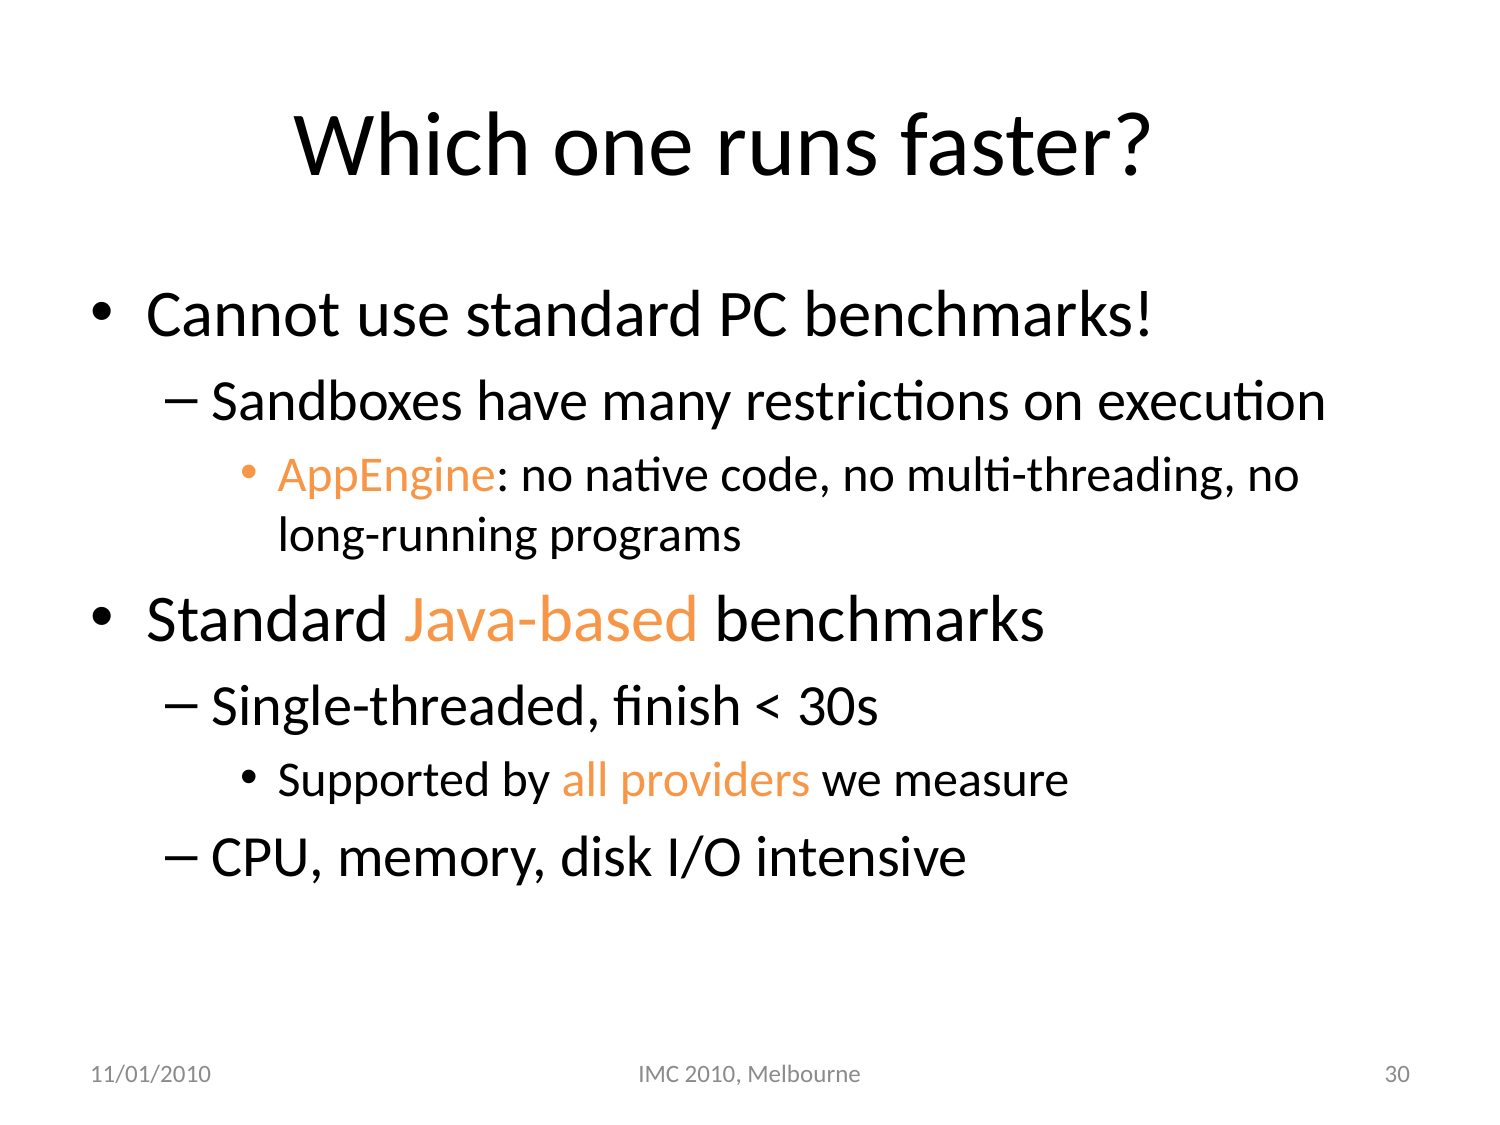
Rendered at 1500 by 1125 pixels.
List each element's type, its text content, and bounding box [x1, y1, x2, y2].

footer IMC 2010, Melbourne [512, 1042, 988, 1103]
title Which one runs faster? [200, 45, 1250, 233]
list Cannot use standard PC benchmarks! Sandboxes have many restrictions on execution AppEngine: no native code, no multi-threading, no long-running programs Standard Java-based benchmarks Single-threaded, finish < 30s Supported by all providers we measure CPU, memory, disk I/O intensive [75, 262, 1425, 1005]
slide_number 30 [1074, 1042, 1425, 1103]
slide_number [75, 1042, 425, 1103]
